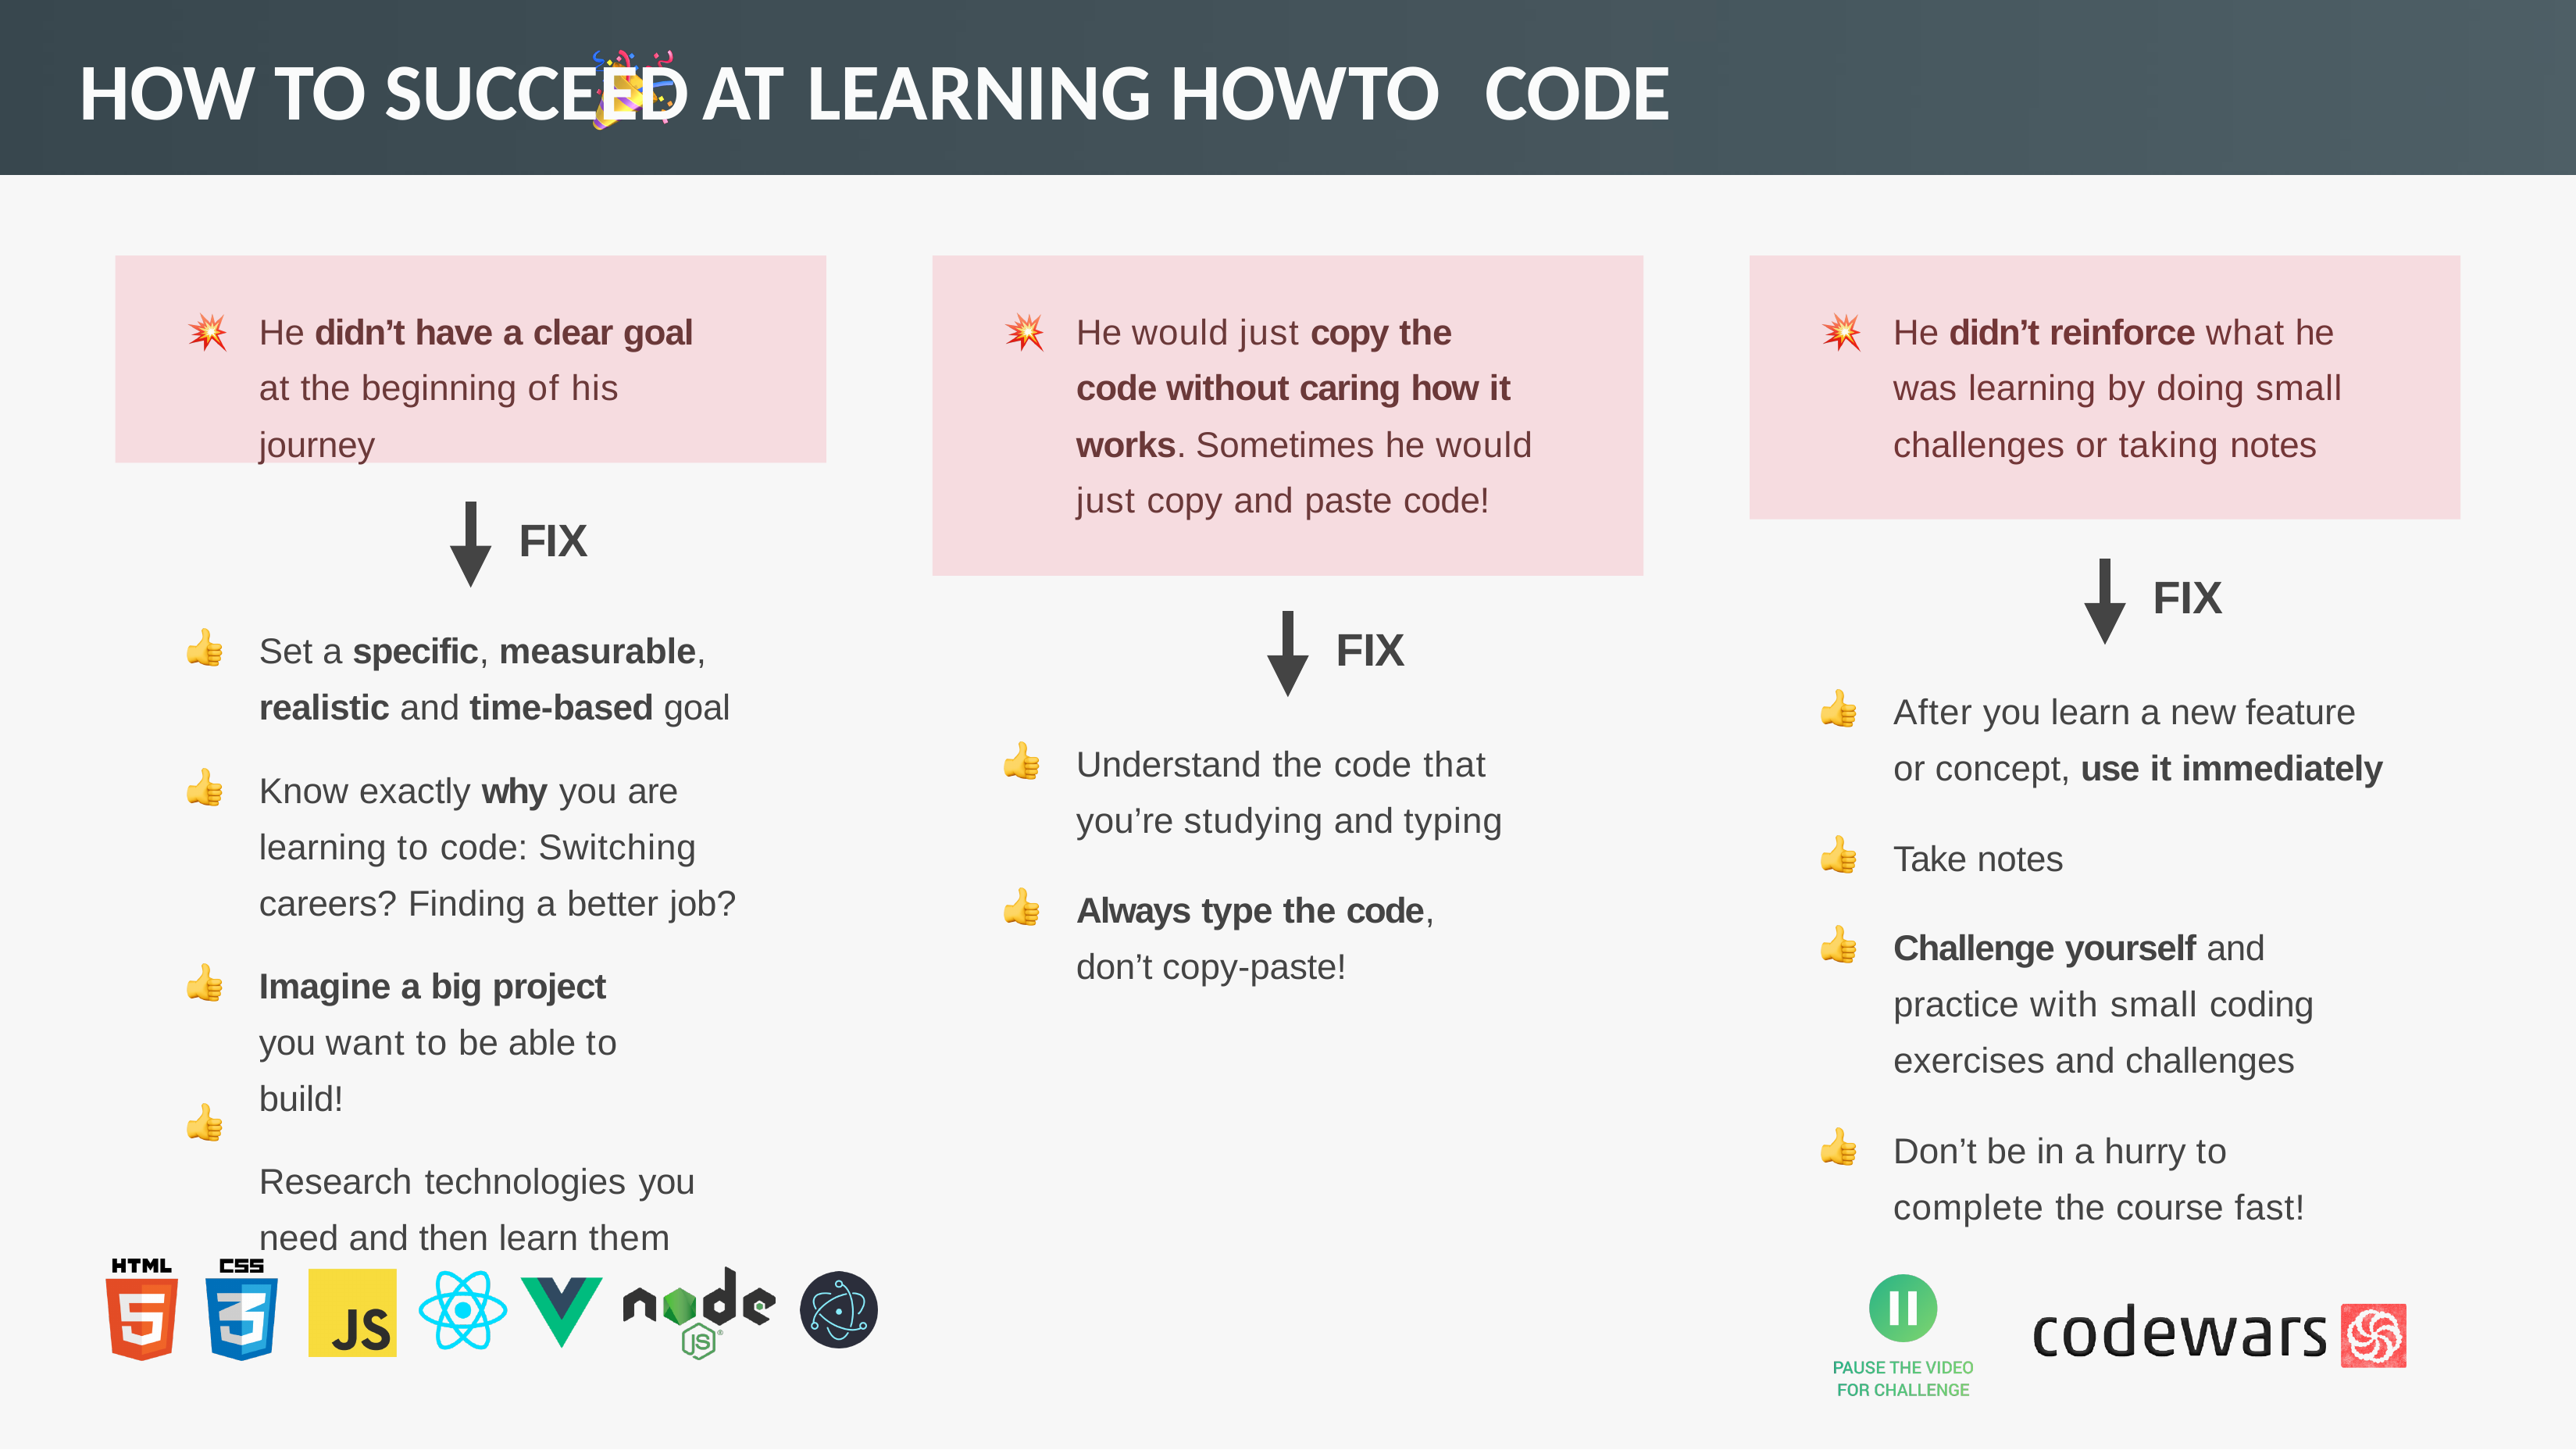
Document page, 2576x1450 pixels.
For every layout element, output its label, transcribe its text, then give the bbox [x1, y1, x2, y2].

picture [1819, 688, 1857, 727]
text_box Challenge yourself and practice with small coding exercises and challenges [1892, 910, 2324, 1080]
picture [1002, 888, 1040, 926]
picture [91, 1259, 193, 1361]
picture [1002, 741, 1040, 780]
picture [0, 0, 2576, 175]
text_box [1749, 255, 2461, 520]
picture [184, 963, 223, 1002]
title HOW TO SUCCEED AT LEARNING HOW TO CODE [77, 38, 2557, 281]
picture [1819, 925, 1857, 963]
text_box FIX [2151, 566, 2224, 623]
text_box Set a specific, measurable, realistic and time-based goal Know exactly why you are learning to code: Switching careers? Finding a better job? Imagine a big project you want to be able to build! Research technologies you need and then learn them [257, 613, 741, 1258]
text_box Take notes [1891, 833, 2073, 879]
picture [205, 1259, 279, 1361]
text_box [449, 501, 492, 588]
picture [1834, 1274, 1973, 1397]
text_box Understand the code that you’re studying and typing [1074, 726, 1507, 841]
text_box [1266, 610, 1309, 698]
text_box Always type the code, don’t copy-paste! [1074, 873, 1521, 987]
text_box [932, 255, 1644, 577]
picture [184, 628, 223, 666]
picture [184, 767, 223, 806]
picture [2034, 1302, 2407, 1368]
picture [184, 1103, 223, 1141]
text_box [2084, 558, 2127, 645]
text_box FIX [1334, 619, 1407, 676]
picture [1819, 835, 1857, 873]
picture [800, 1271, 878, 1349]
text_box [115, 255, 827, 463]
picture [623, 1266, 776, 1360]
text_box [309, 1255, 603, 1364]
picture [592, 49, 674, 131]
text_box FIX [517, 509, 590, 566]
picture [1819, 1127, 1857, 1166]
text_box After you learn a new feature or concept, use it immediately [1892, 673, 2385, 788]
text_box Don’t be in a hurry to complete the course fast! [1891, 1112, 2311, 1227]
